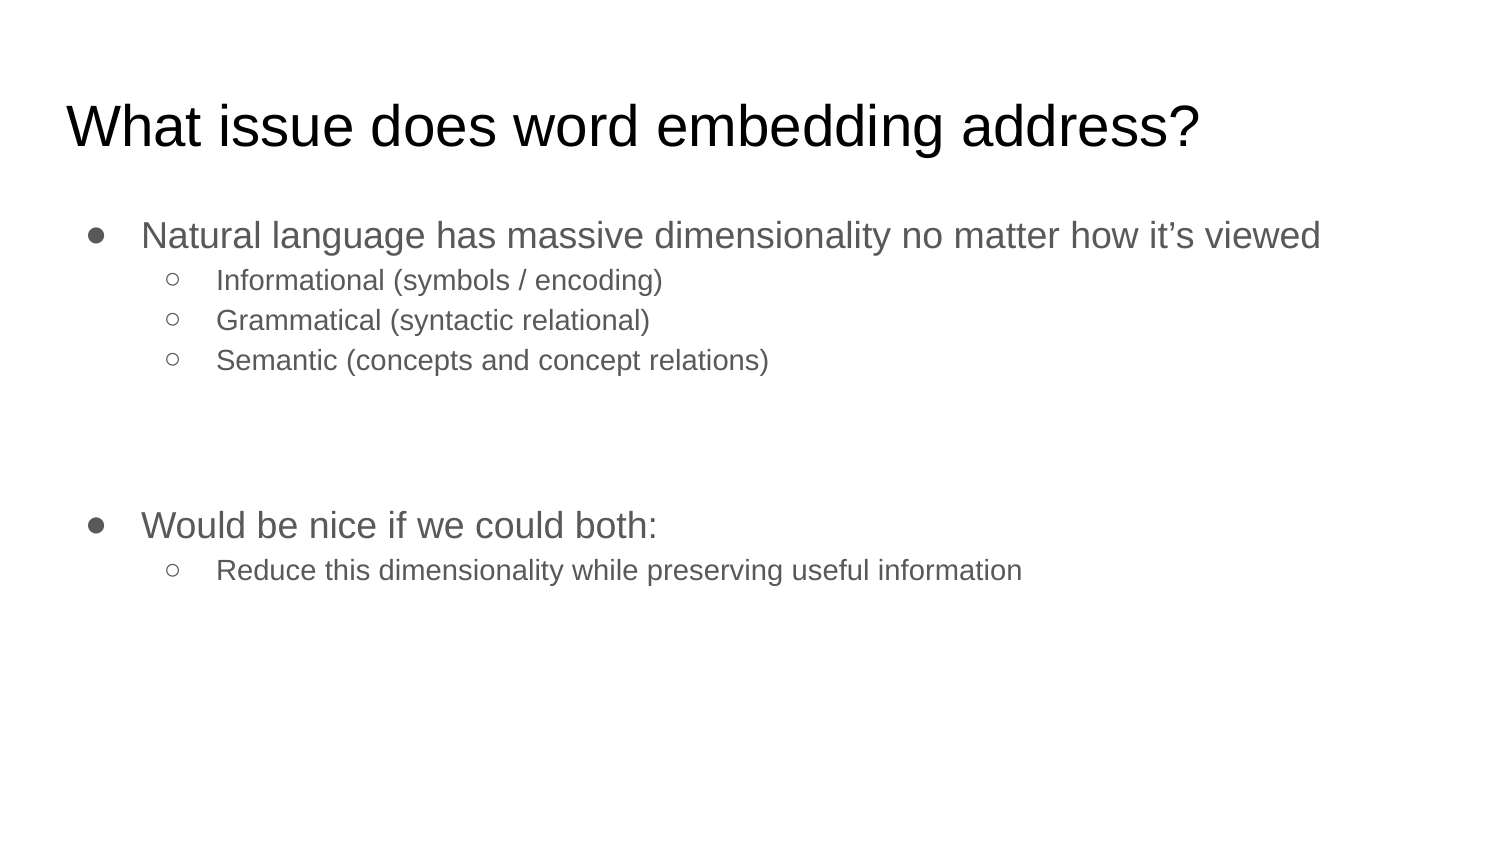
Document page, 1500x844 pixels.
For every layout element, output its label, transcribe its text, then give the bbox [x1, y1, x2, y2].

list Natural language has massive dimensionality no matter how it’s viewed Informational (symbols / encoding) Grammatical (syntactic relational) Semantic (concepts and concept relations) Would be nice if we could both: Reduce this dimensionality while preserving useful information [51, 189, 1449, 750]
title What issue does word embedding address? [51, 72, 1449, 167]
